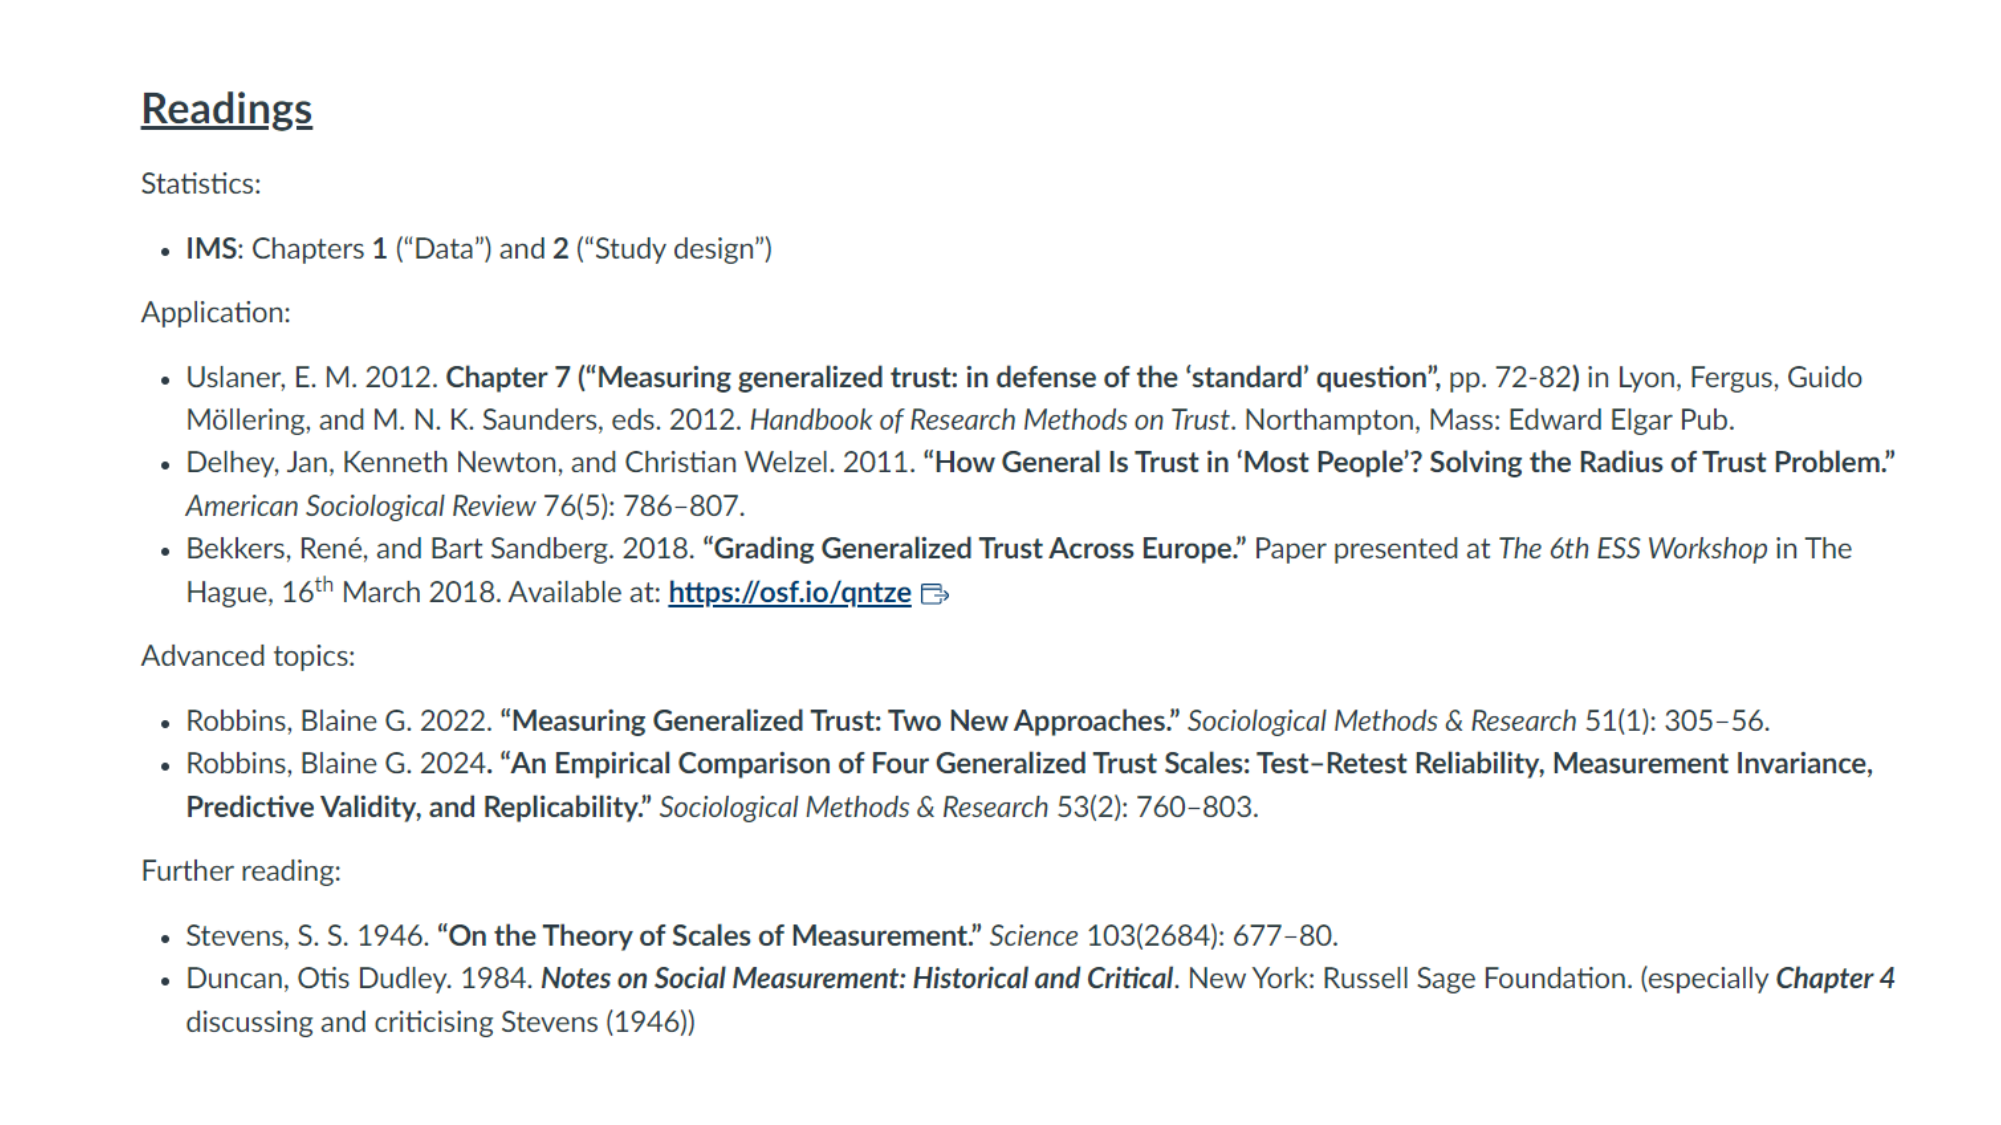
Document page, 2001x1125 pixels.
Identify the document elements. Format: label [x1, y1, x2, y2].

picture [118, 76, 1921, 1048]
